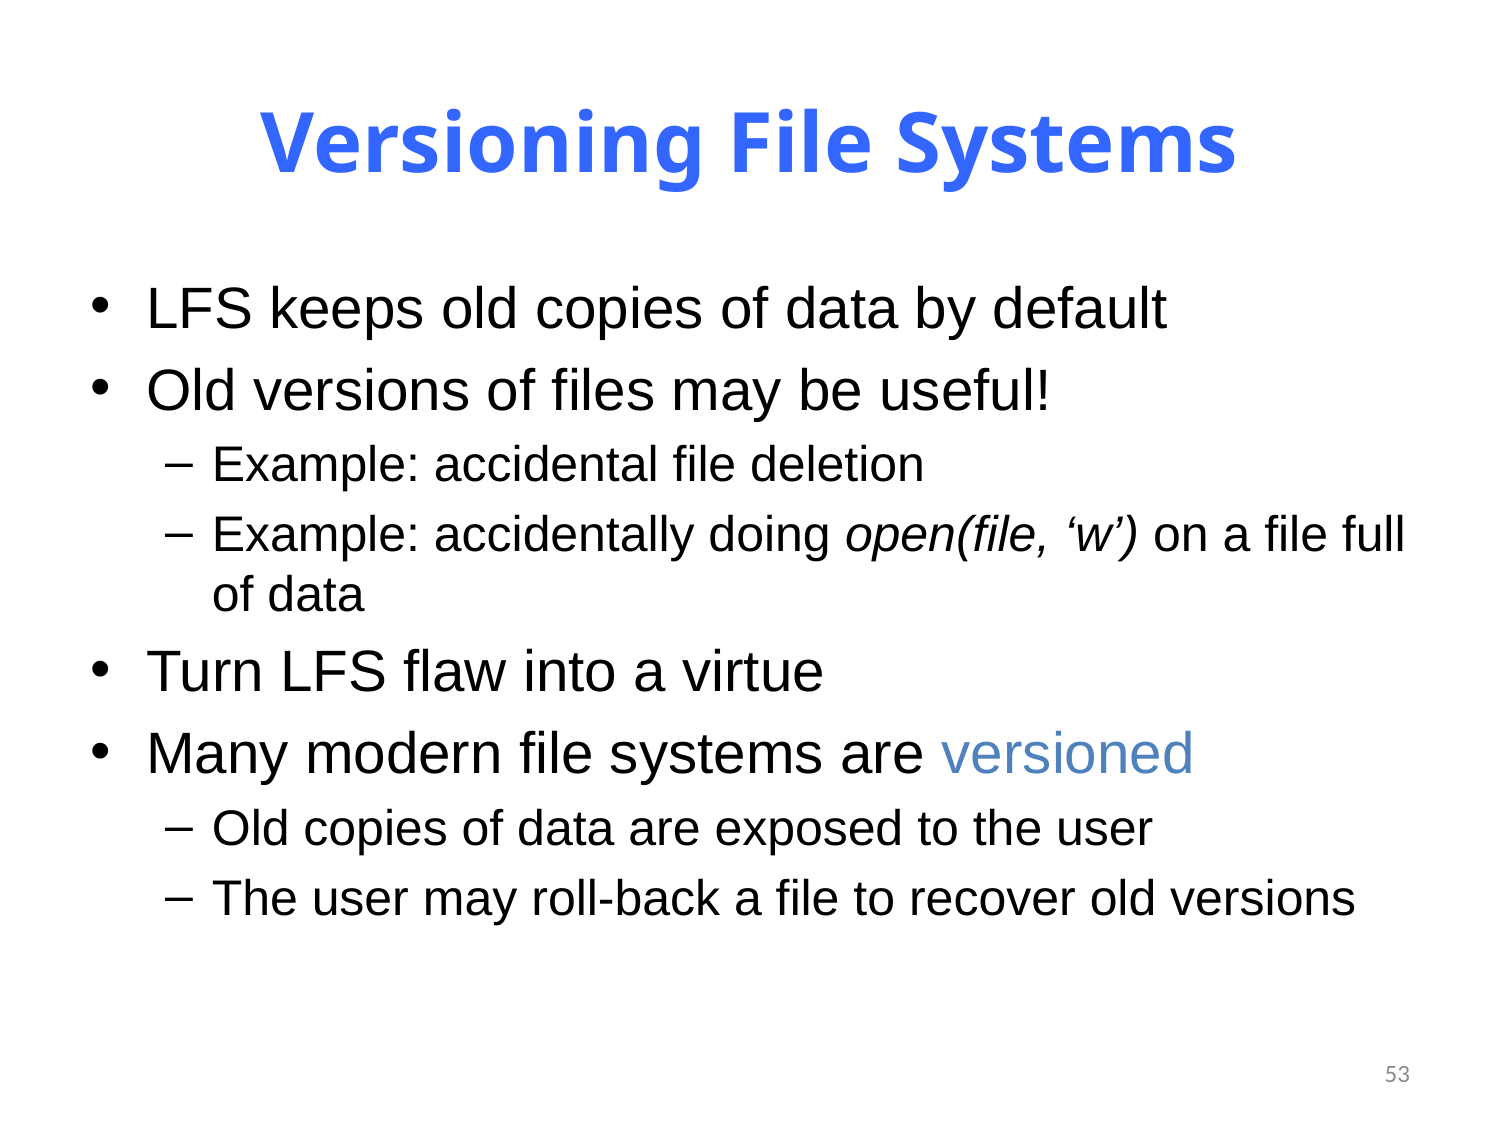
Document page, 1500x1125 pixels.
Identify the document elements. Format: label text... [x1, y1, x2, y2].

title Versioning File Systems [75, 45, 1425, 233]
slide_number 53 [1074, 1042, 1425, 1103]
list LFS keeps old copies of data by default Old versions of files may be useful! Example: accidental file deletion Example: accidentally doing open(file, ‘w’) on a file full of data Turn LFS flaw into a virtue Many modern file systems are versioned Old copies of data are exposed to the user The user may roll-back a file to recover old versions [75, 262, 1425, 1005]
